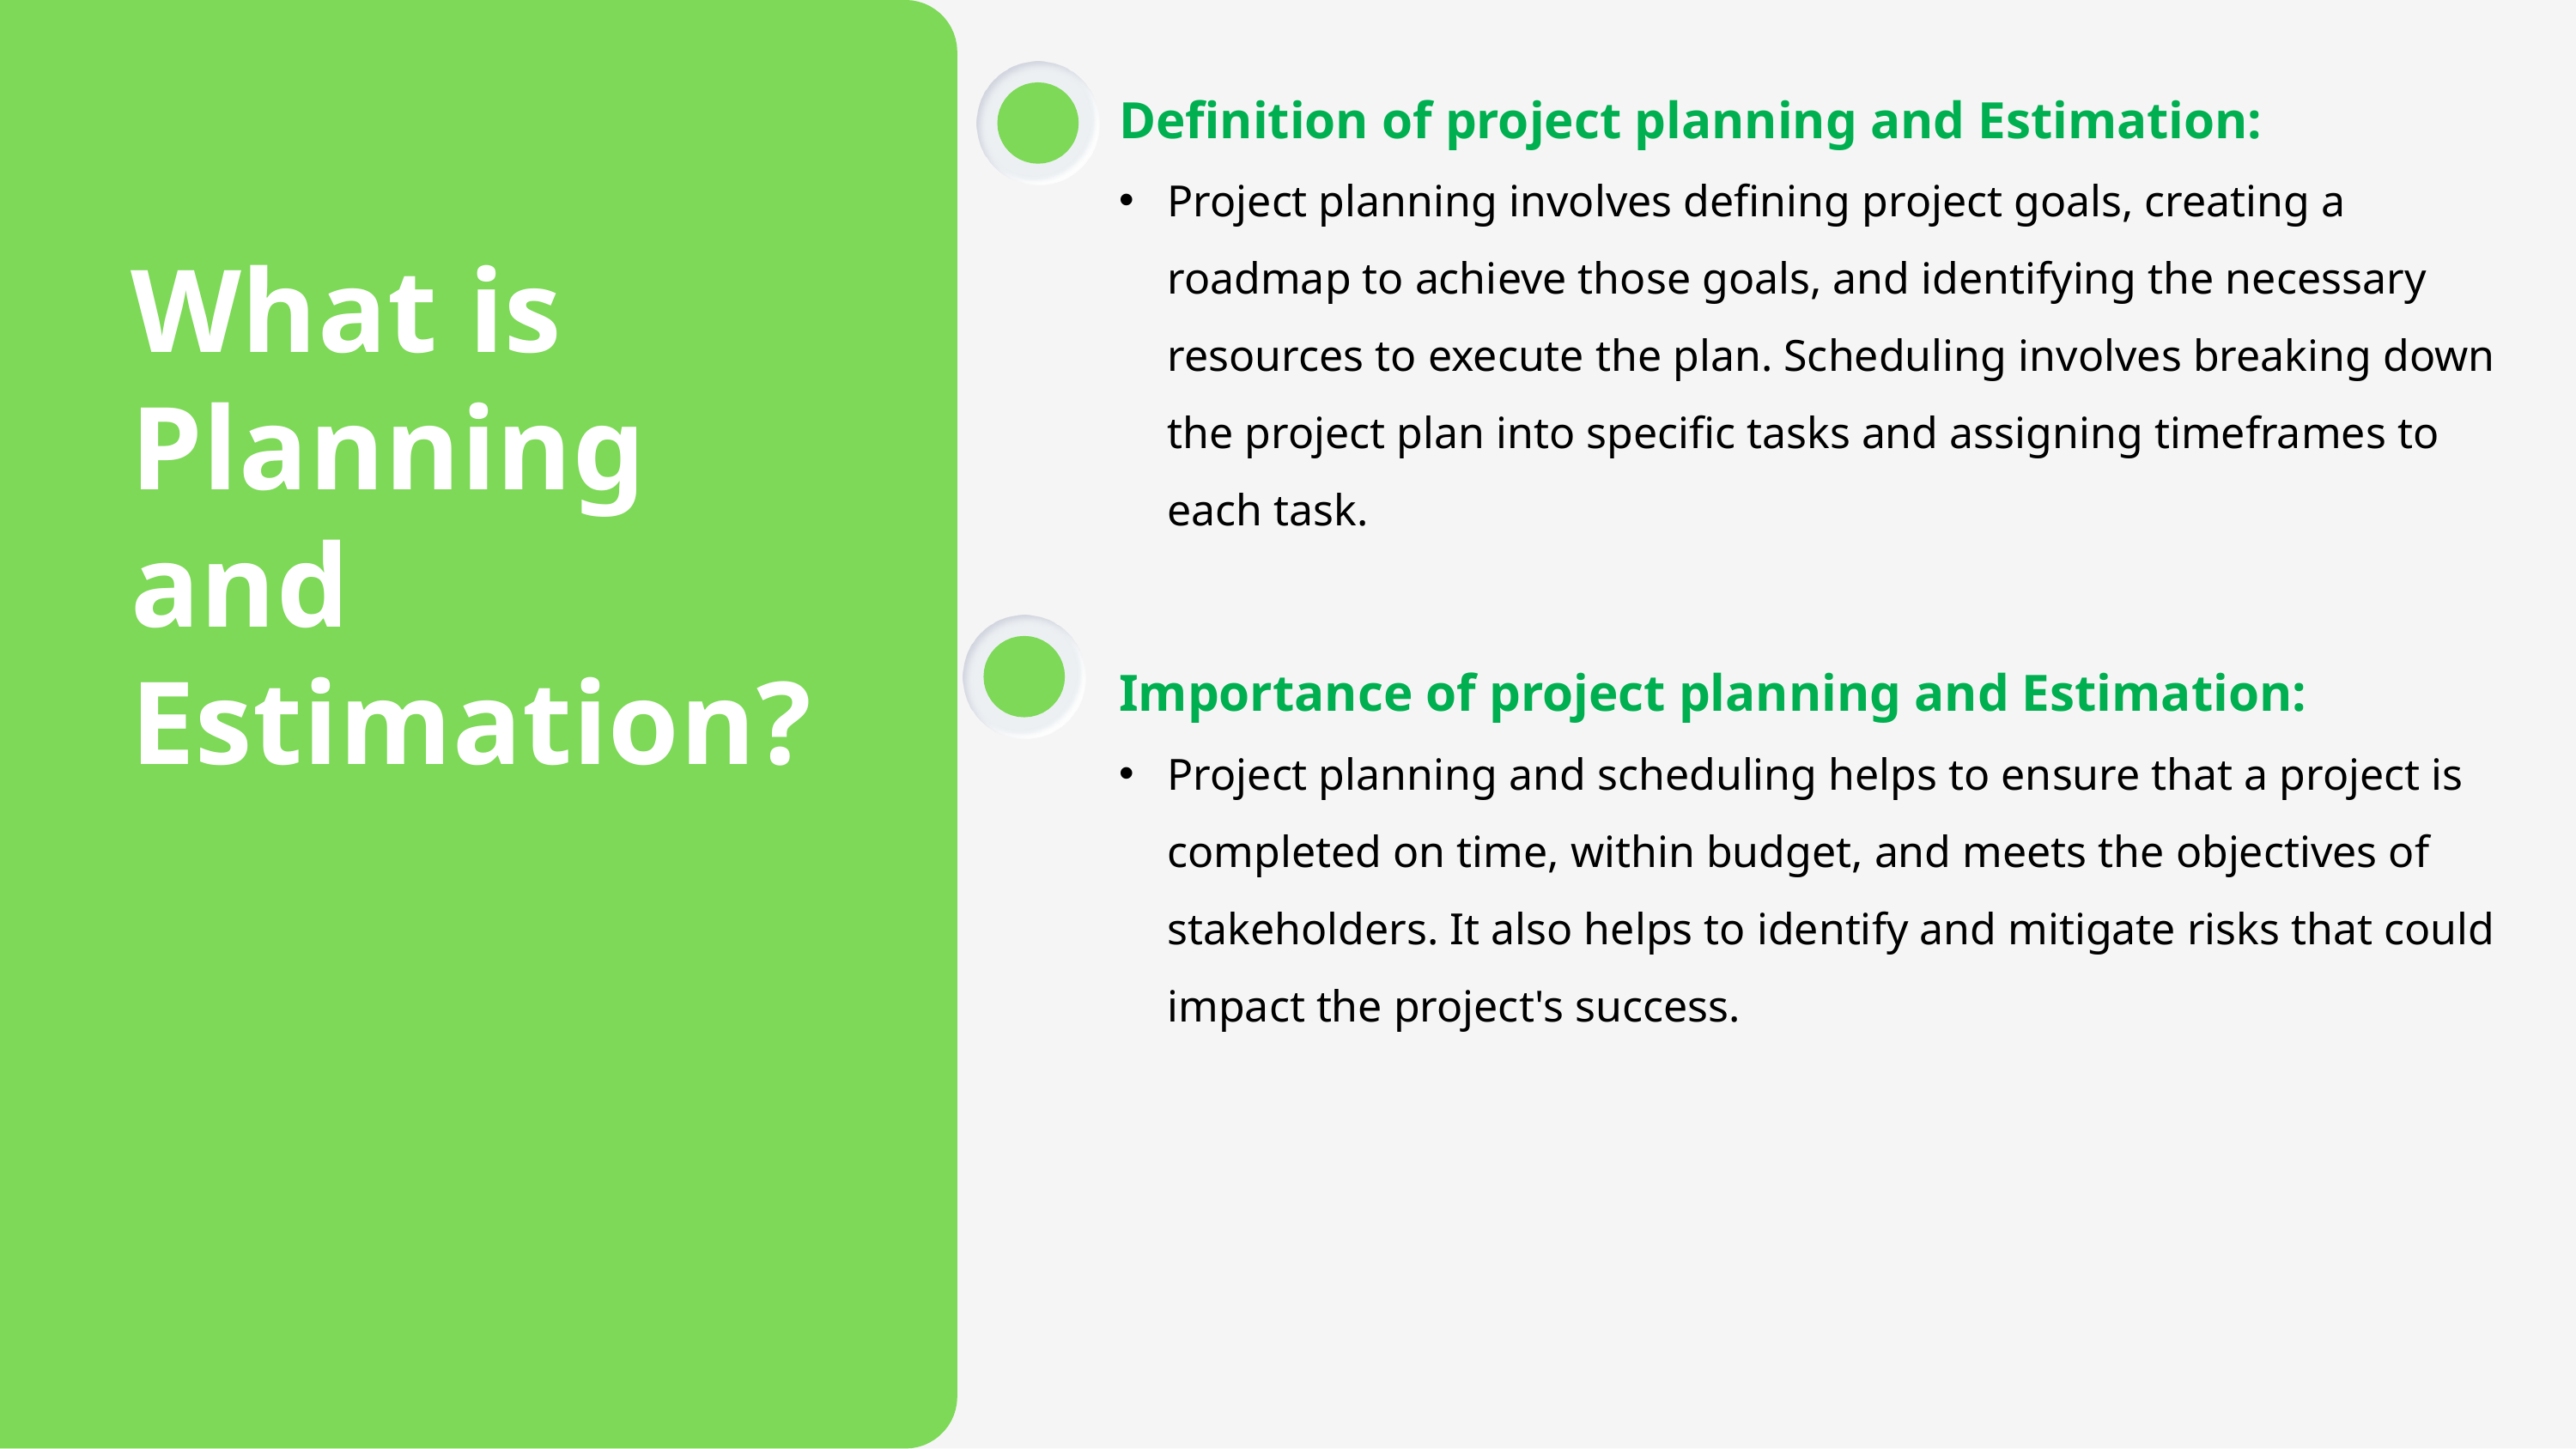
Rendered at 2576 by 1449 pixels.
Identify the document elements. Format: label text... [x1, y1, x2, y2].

text_box [0, 0, 957, 1449]
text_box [962, 615, 1087, 739]
text_box Importance of project planning and Estimation: Project planning and scheduling helps to ensure that a project is completed on time, within budget, and meets the objectives of stakeholders. It also helps to identify and mitigate risks that could impact the project's success. [1119, 599, 2512, 1031]
text_box Definition of project planning and Estimation: Project planning involves defining project goals, creating a roadmap to achieve those goals, and identifying the necessary resources to execute the plan. Scheduling involves breaking down the project plan into specific tasks and assigning timeframes to each task. [1119, 27, 2512, 599]
title What is Planning and Estimation? [129, 236, 880, 788]
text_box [975, 61, 1101, 185]
